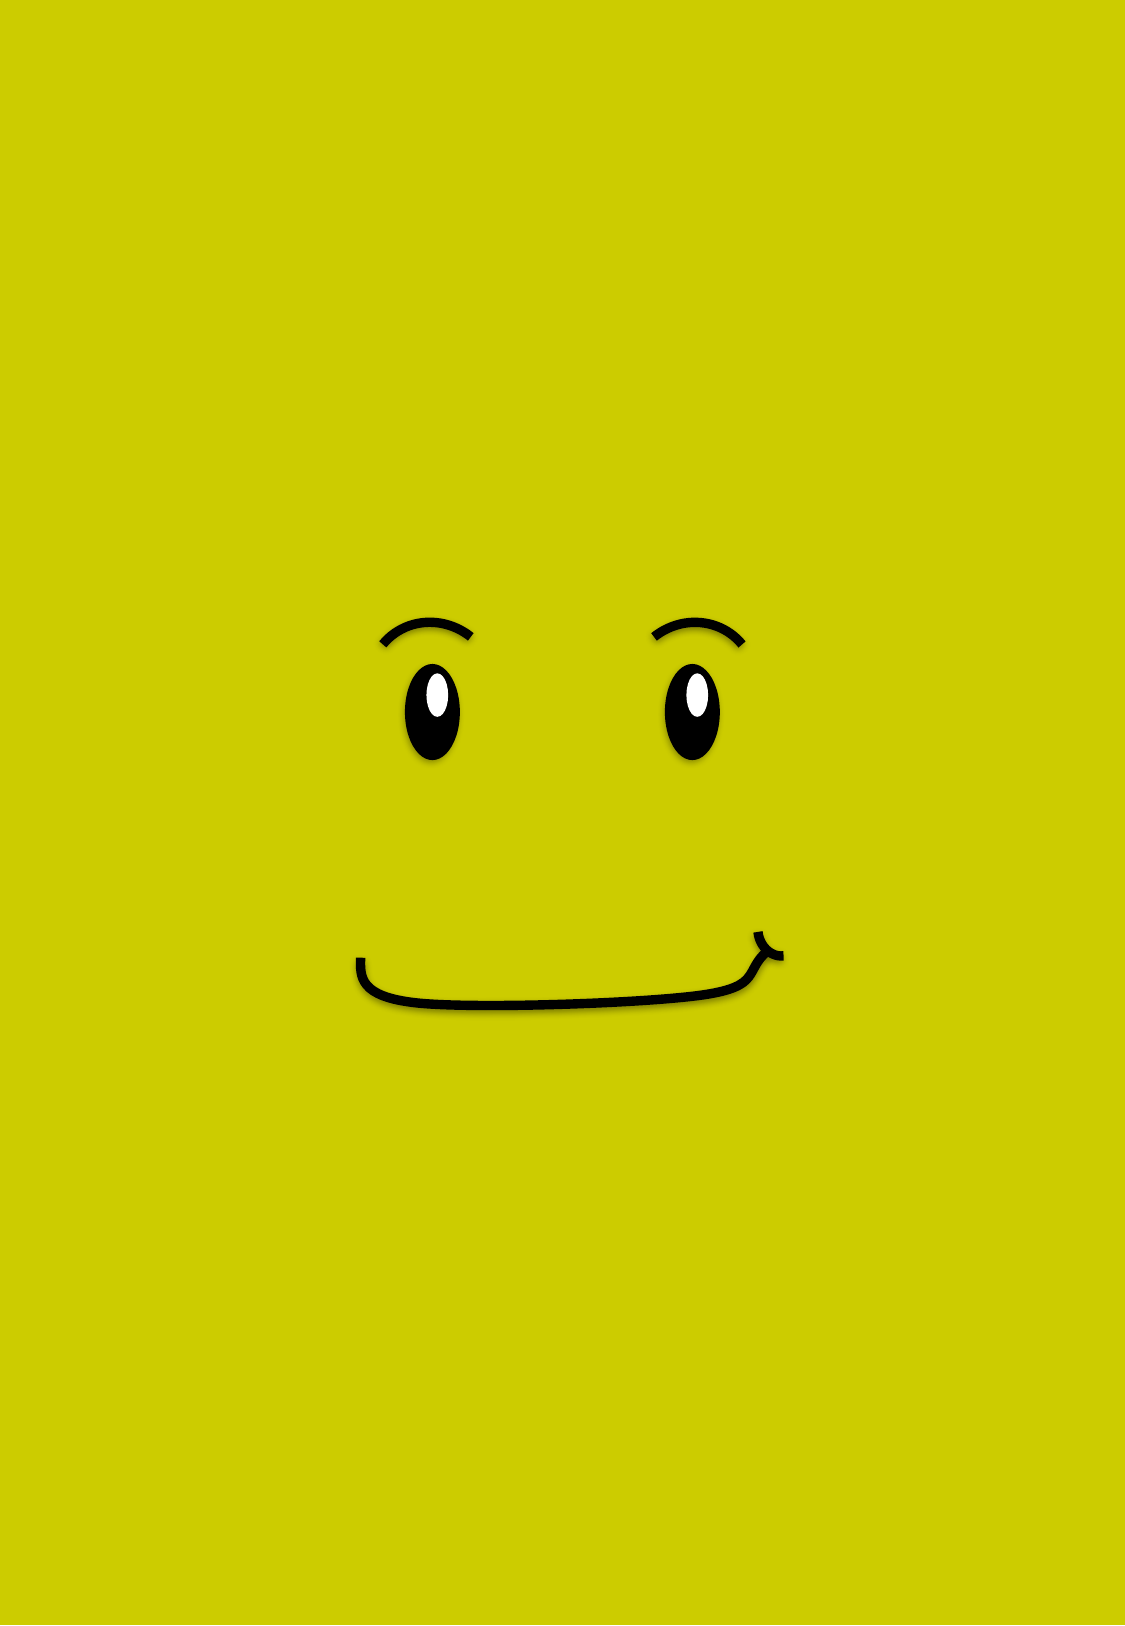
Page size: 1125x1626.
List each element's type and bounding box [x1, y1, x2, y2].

text_box [404, 755, 721, 761]
text_box [368, 623, 757, 746]
text_box [360, 902, 804, 1006]
